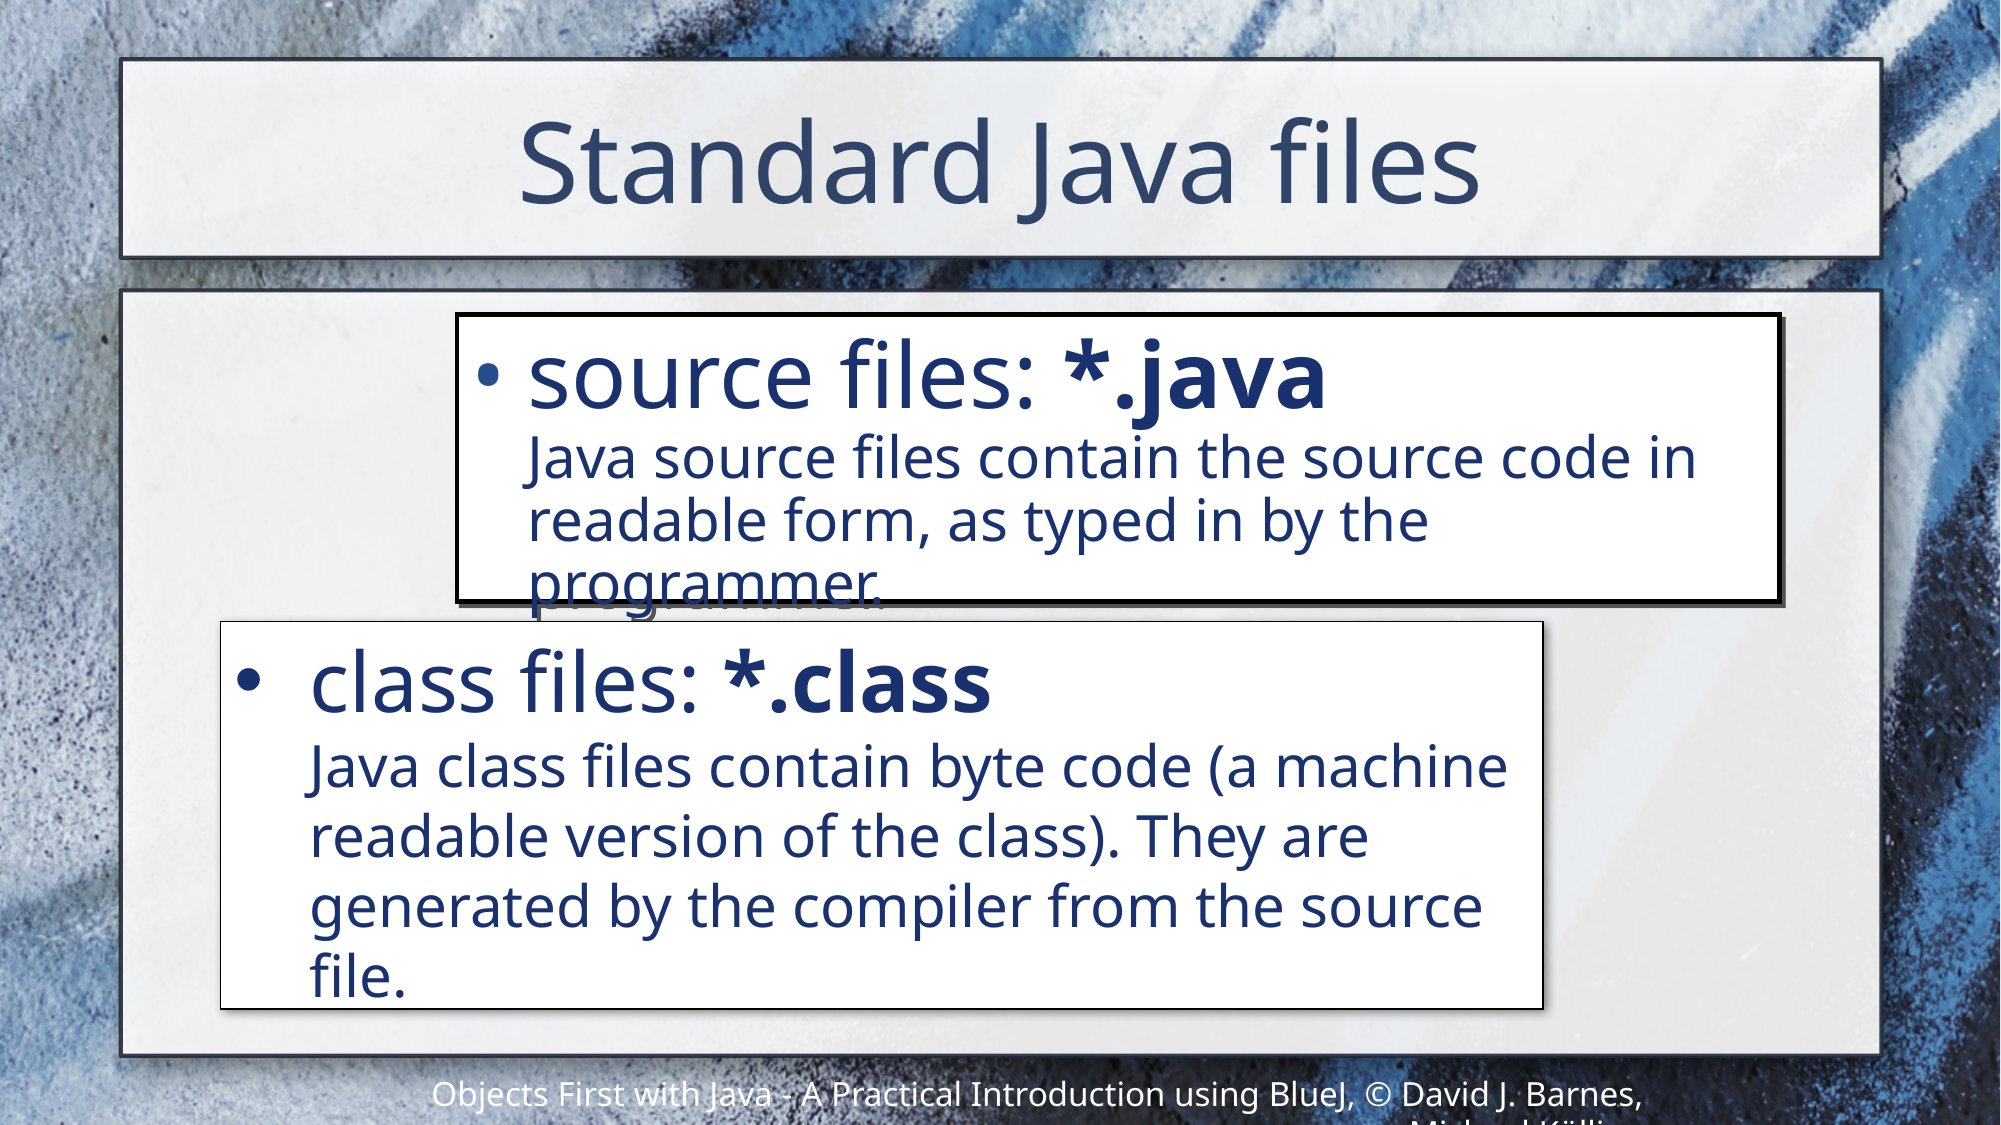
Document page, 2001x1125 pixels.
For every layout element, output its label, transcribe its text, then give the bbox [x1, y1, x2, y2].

title Standard Java files [118, 63, 1885, 254]
list source files: *.java Java source files contain the source code in readable form, as typed in by the programmer. [455, 312, 1782, 604]
text_box class files: *.class Java class files contain byte code (a machine readable version of the class). They are generated by the compiler from the source file. [220, 621, 1544, 1009]
picture [0, 0, 2001, 1125]
